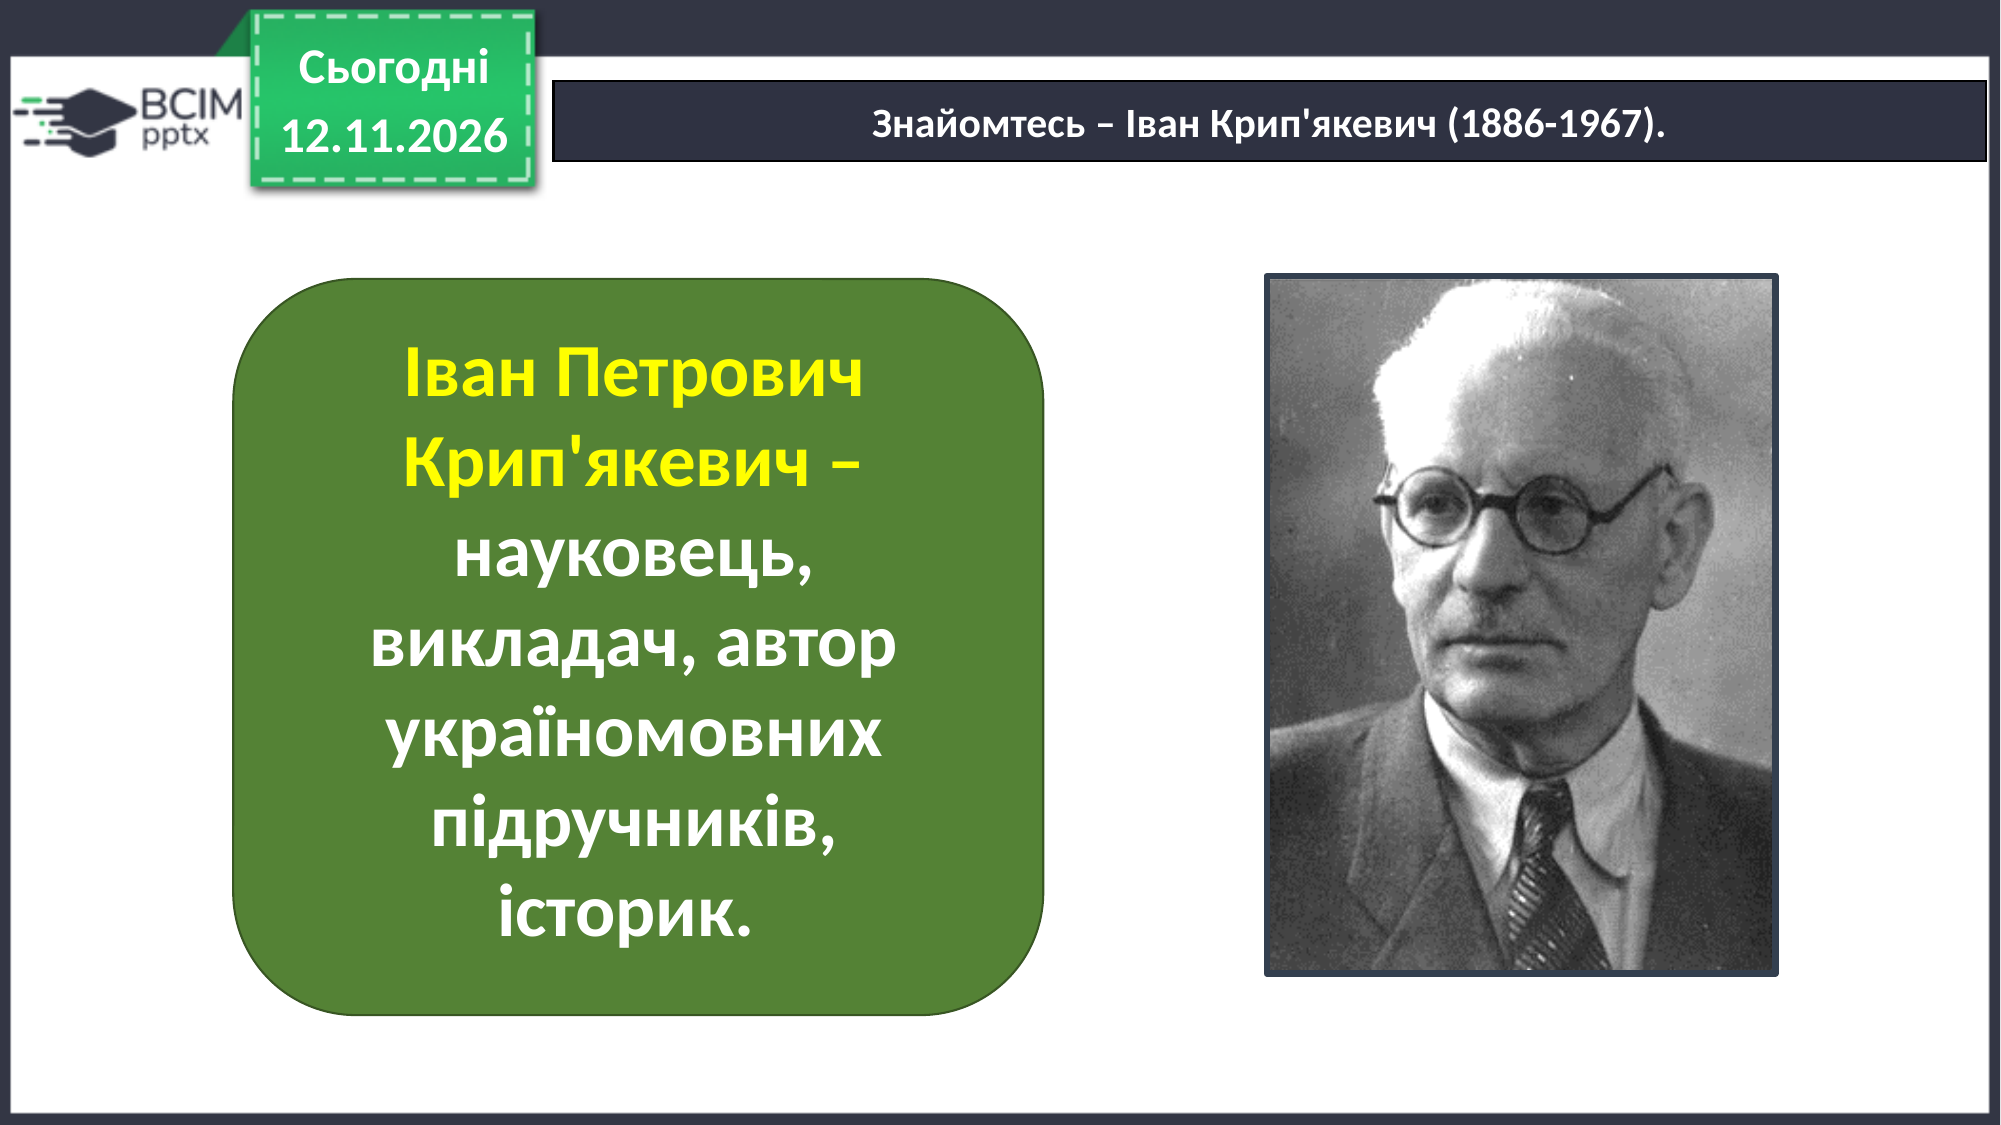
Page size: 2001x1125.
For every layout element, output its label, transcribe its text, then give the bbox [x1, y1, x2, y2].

text_box [232, 277, 1045, 1017]
text_box Знайомтесь – Іван Крип'якевич (1886-1967). [552, 80, 1987, 162]
text_box 18.11.2021 [263, 101, 524, 164]
picture [0, 0, 2001, 1125]
text_box Іван Петрович Крип'якевич – науковець, викладач, автор україномовних підручників, історик. [284, 314, 985, 959]
text_box Сьогодні [284, 26, 535, 101]
